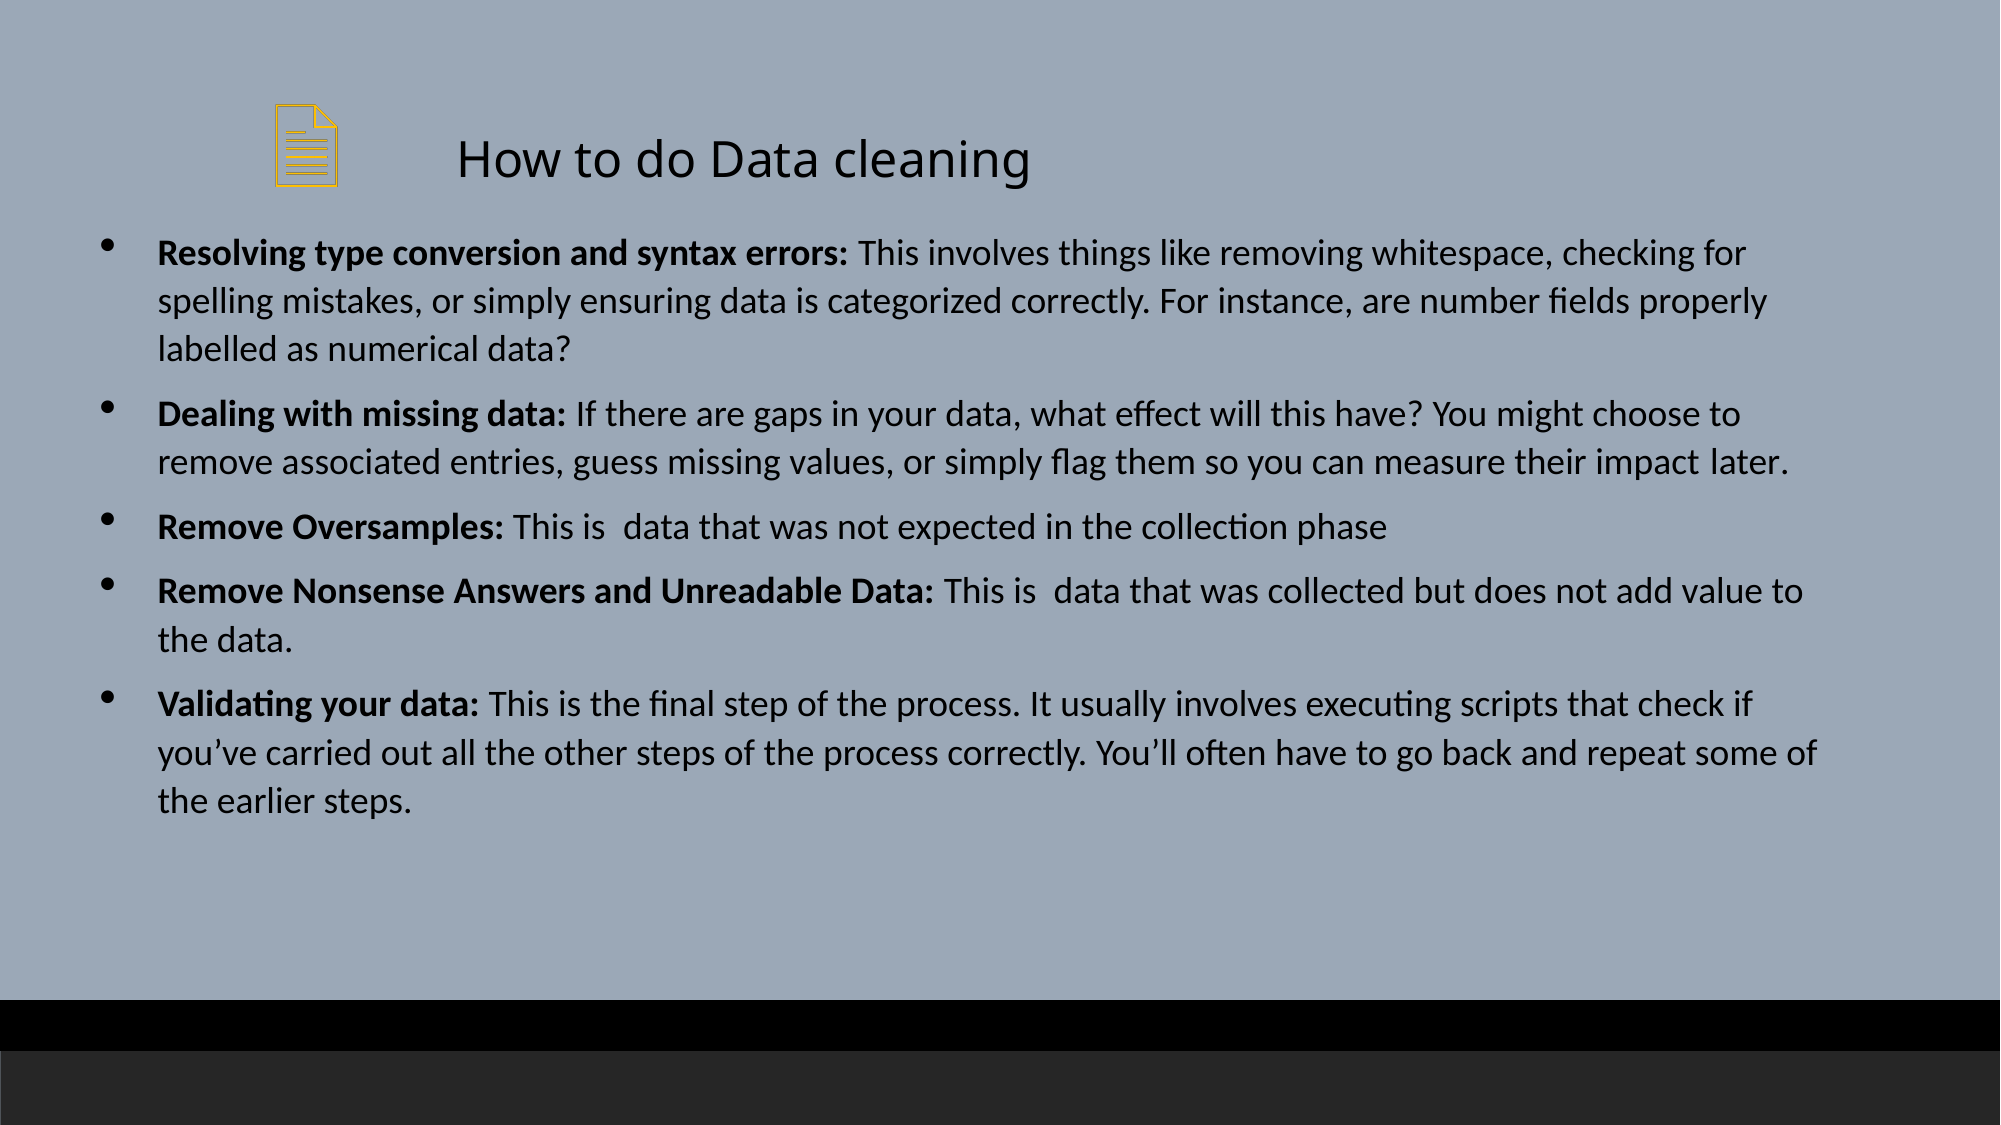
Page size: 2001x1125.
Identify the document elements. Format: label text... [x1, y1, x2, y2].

picture [256, 95, 357, 196]
text_box Resolving type conversion and syntax errors: This involves things like removing whitespace, checking for spelling mistakes, or simply ensuring data is categorized correctly. For instance, are number fields properly labelled as numerical data? Dealing with missing data: If there are gaps in your data, what effect will this have? You might choose to remove associated entries, guess missing values, or simply flag them so you can measure their impact later. Remove Oversamples: This is data that was not expected in the collection phase Remove Nonsense Answers and Unreadable Data: This is data that was collected but does not add value to the data. Validating your data: This is the final step of the process. It usually involves executing scripts that check if you’ve carried out all the other steps of the process correctly. You’ll often have to go back and repeat some of the earlier steps. [86, 217, 1865, 893]
text_box [0, 1000, 2000, 1051]
text_box How to do Data cleaning [441, 119, 1458, 195]
